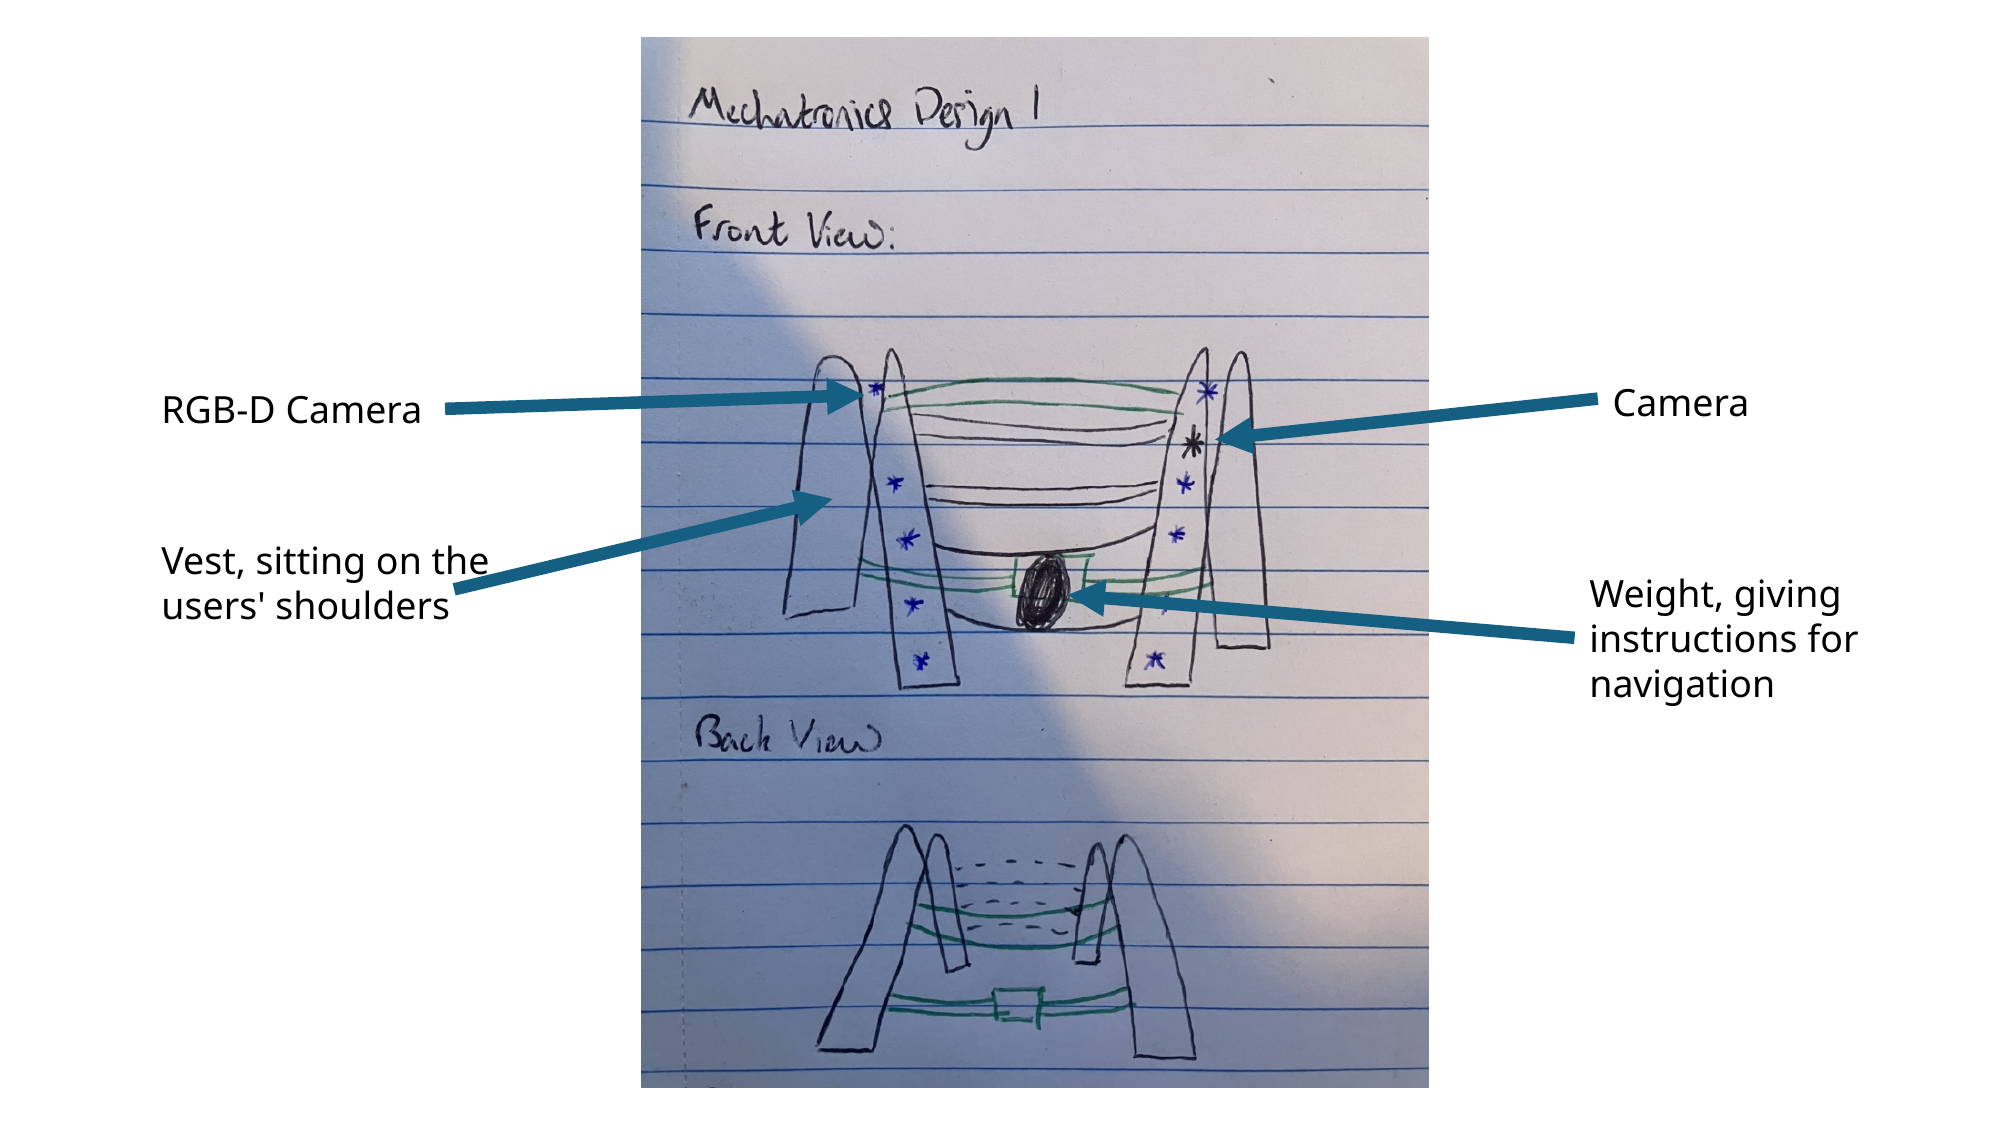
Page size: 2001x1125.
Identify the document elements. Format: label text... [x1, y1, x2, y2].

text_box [453, 498, 833, 590]
text_box Vest, sitting on the users' shoulders [146, 529, 520, 634]
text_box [444, 394, 865, 410]
text_box Camera [1597, 371, 1785, 432]
text_box RGB-D Camera [146, 378, 446, 439]
picture [641, 37, 1430, 1088]
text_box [1066, 594, 1576, 639]
text_box Weight, giving instructions for navigation [1574, 562, 1958, 713]
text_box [1214, 398, 1599, 441]
